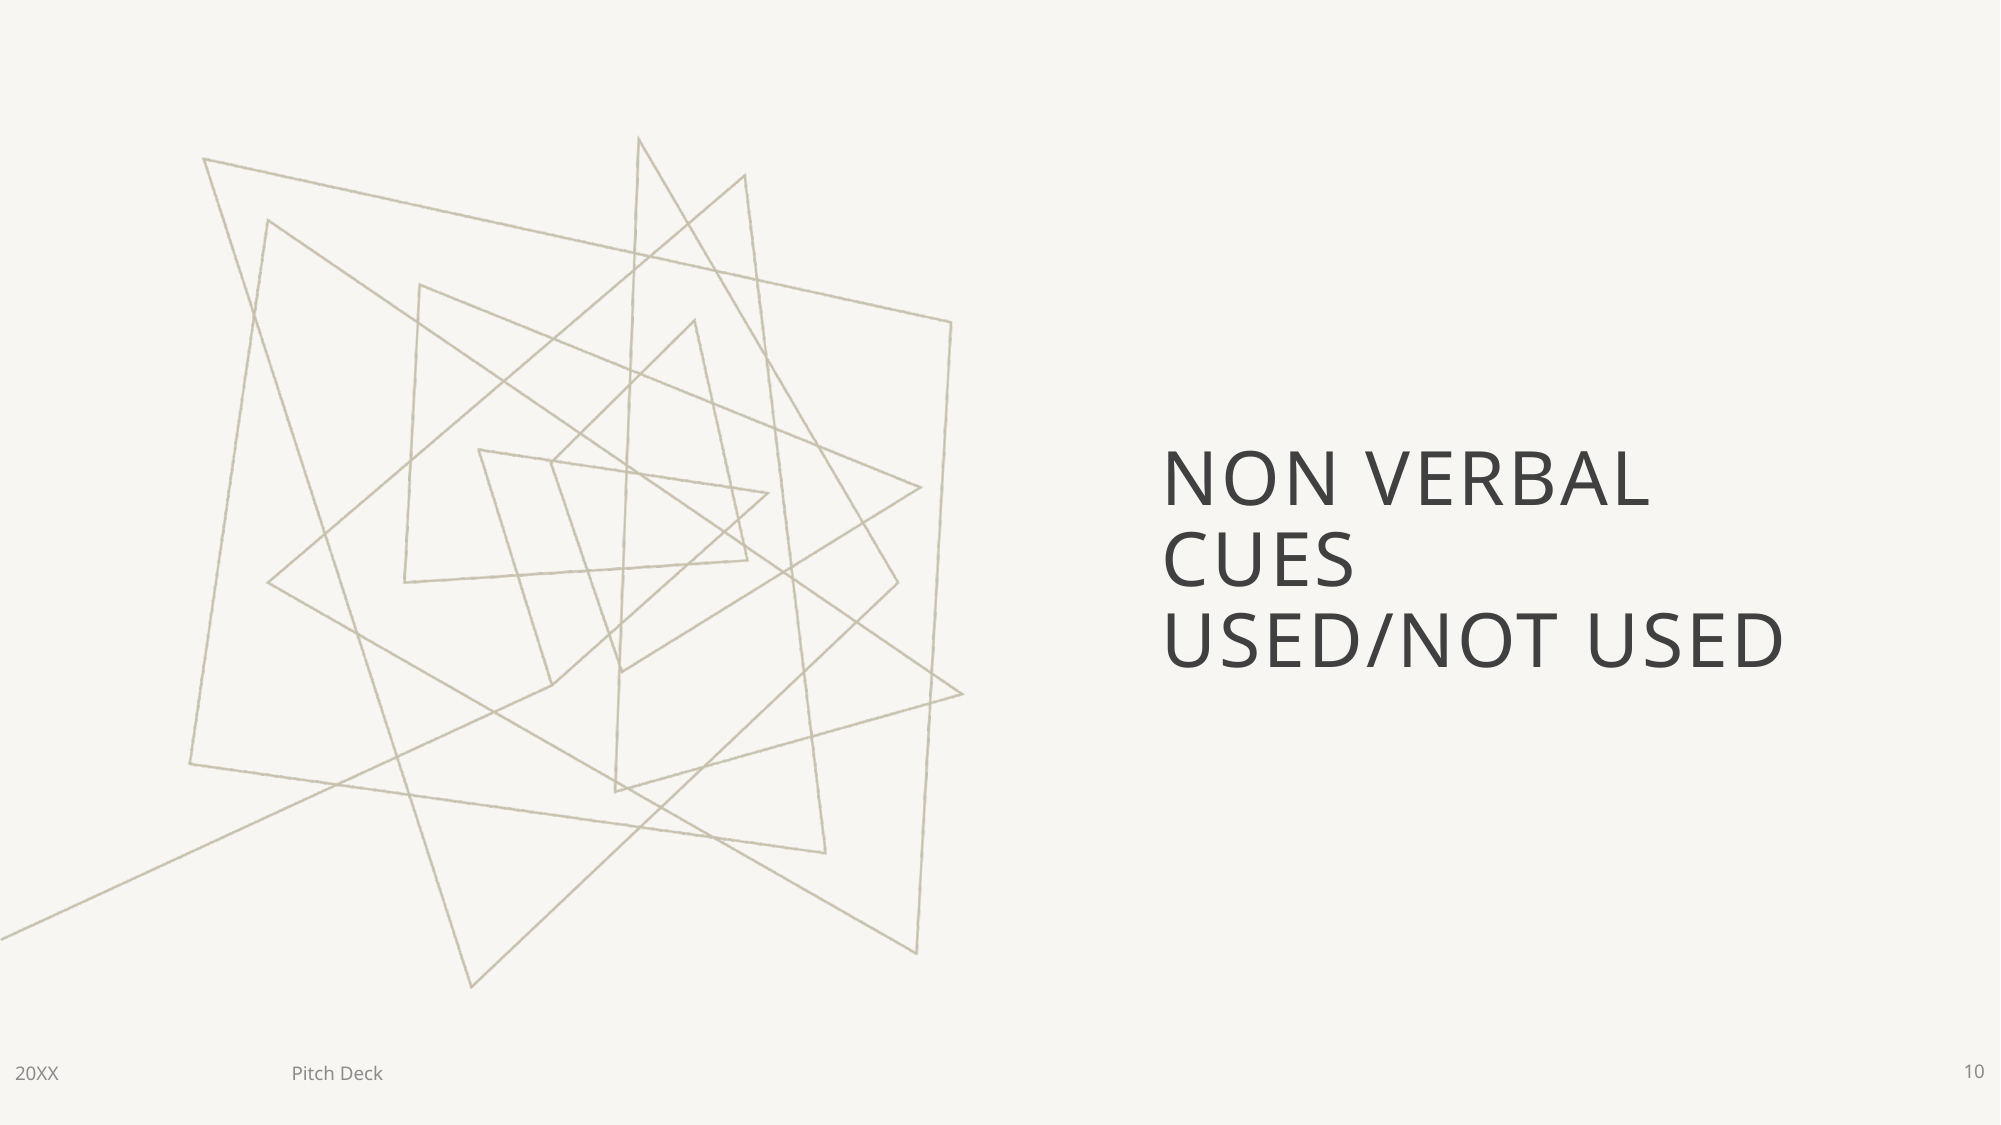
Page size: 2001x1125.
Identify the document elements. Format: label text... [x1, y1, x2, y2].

title Non verbal cues used/Not used [1146, 421, 1887, 704]
slide_number 10 [1550, 1042, 2000, 1103]
picture [0, 135, 965, 989]
footer Pitch Deck [0, 1042, 675, 1103]
